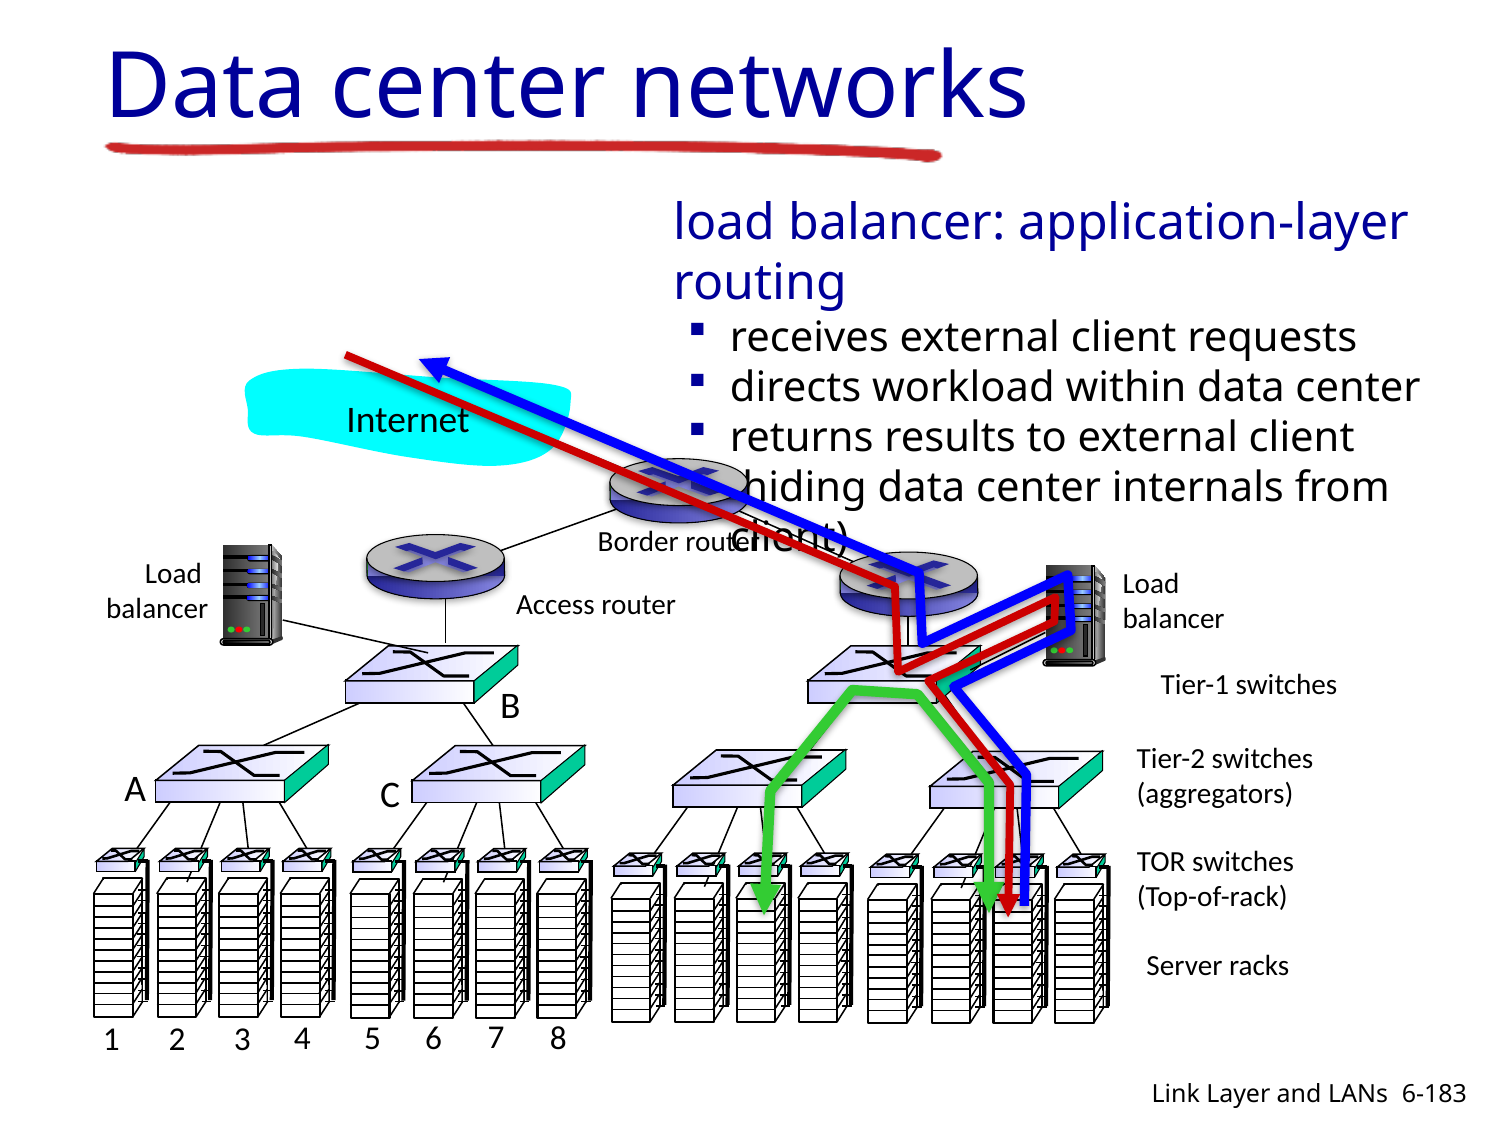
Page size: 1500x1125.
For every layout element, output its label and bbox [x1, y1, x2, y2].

picture [100, 134, 952, 169]
text_box [1121, 732, 1383, 817]
footer [1045, 1069, 1404, 1110]
text_box [1131, 938, 1305, 989]
text_box [62, 182, 1500, 1065]
text_box [89, 18, 1365, 173]
text_box [1145, 657, 1407, 708]
slide_number [1387, 1069, 1488, 1115]
text_box [1122, 834, 1310, 920]
